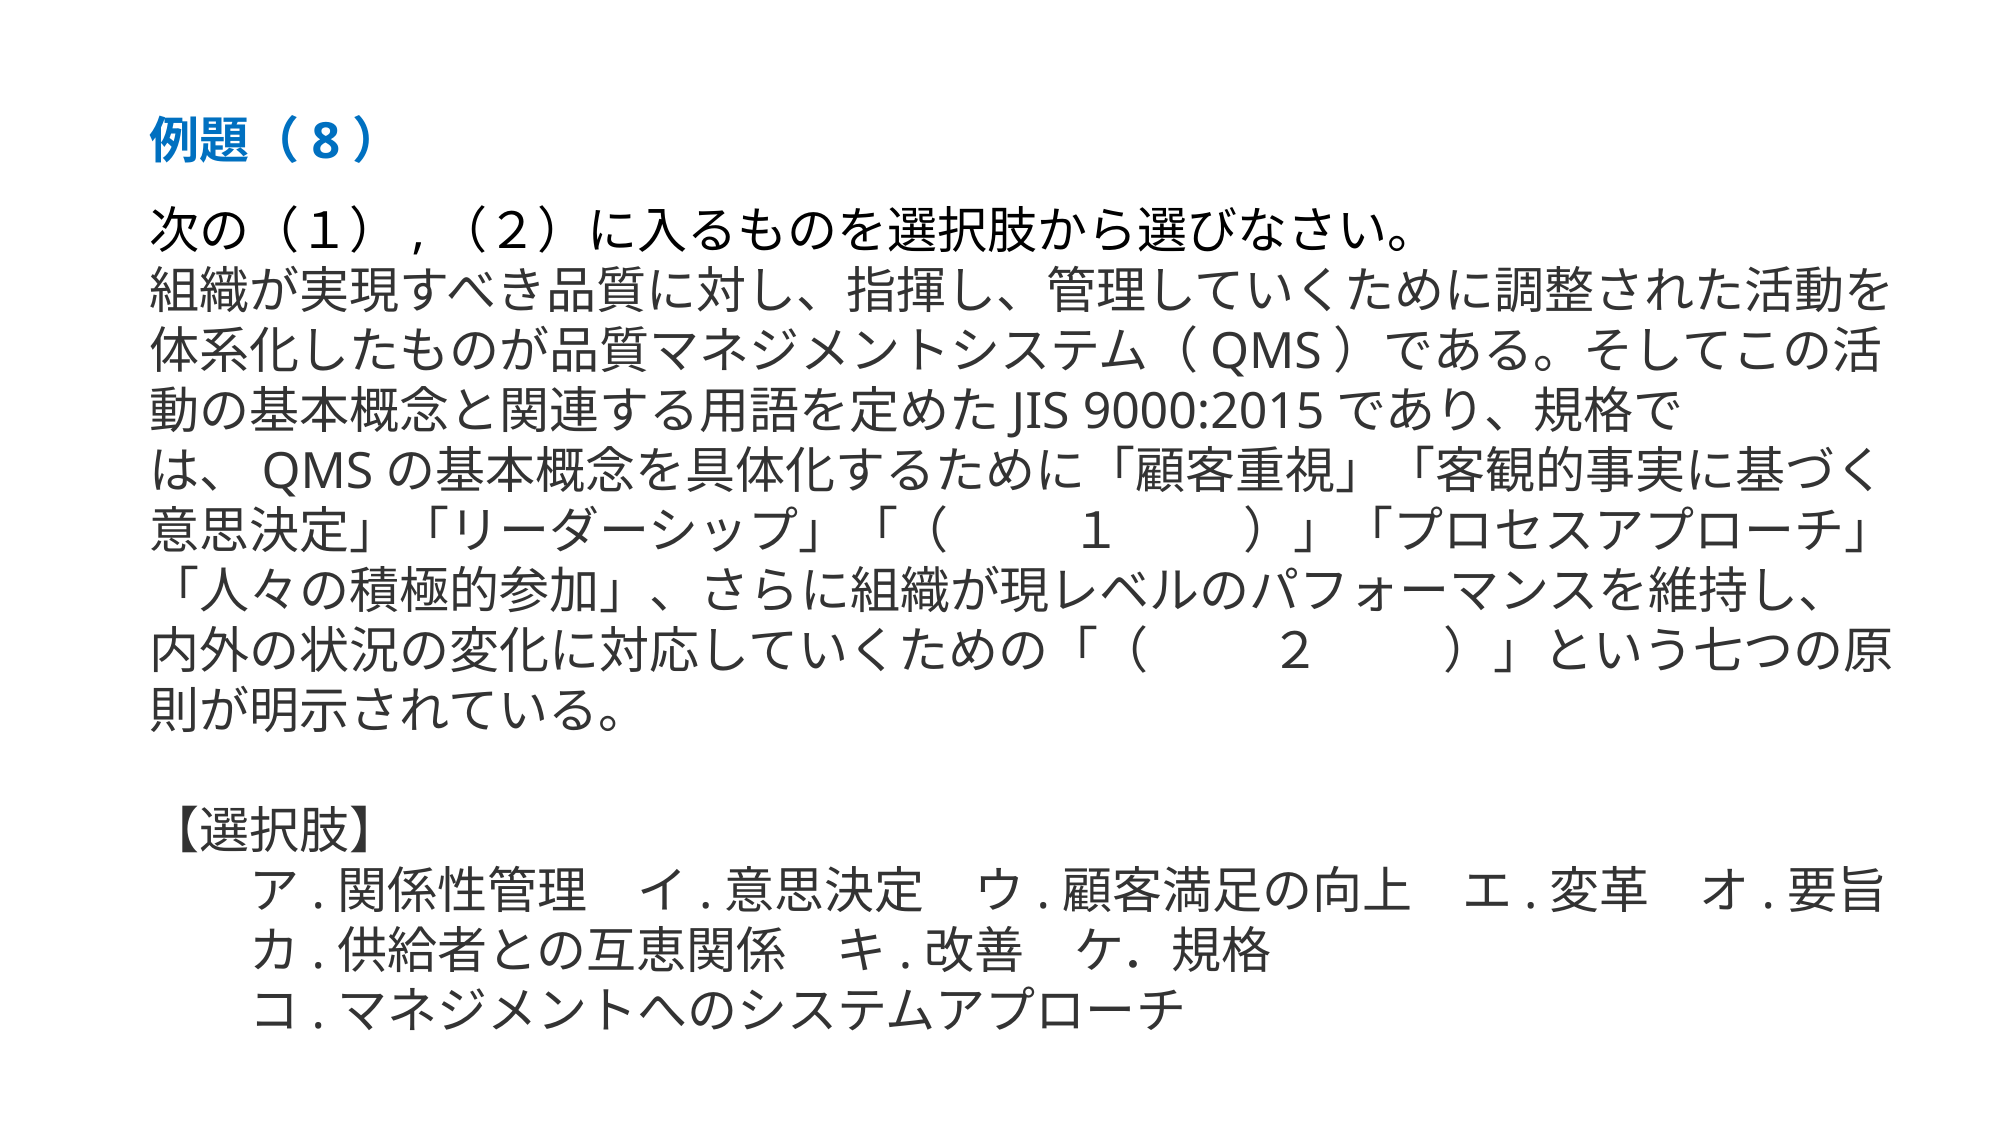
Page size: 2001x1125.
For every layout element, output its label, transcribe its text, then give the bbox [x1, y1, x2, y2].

text_box 例題（8） 次の（１）,（２）に入るものを選択肢から選びなさい。 組織が実現すべき品質に対し、指揮し、管理していくために調整された活動を体系化したものが品質マネジメントシステム（QMS）である。そしてこの活動の基本概念と関連する用語を定めたJIS 9000:2015であり、規格では、QMSの基本概念を具体化するために「顧客重視」「客観的事実に基づく意思決定」「リーダーシップ」「（ １ ）」「プロセスアプローチ」「人々の積極的参加」、さらに組織が現レベルのパフォーマンスを維持し、内外の状況の変化に対応していくための「（ ２ ）」という七つの原則が明示されている。 【選択肢】 ア.関係性管理 イ.意思決定 ウ.顧客満足の向上 エ.変革 オ.要旨 カ.供給者との互恵関係 キ.改善 ケ．規格 コ.マネジメントへのシステムアプローチ [134, 101, 1913, 1046]
